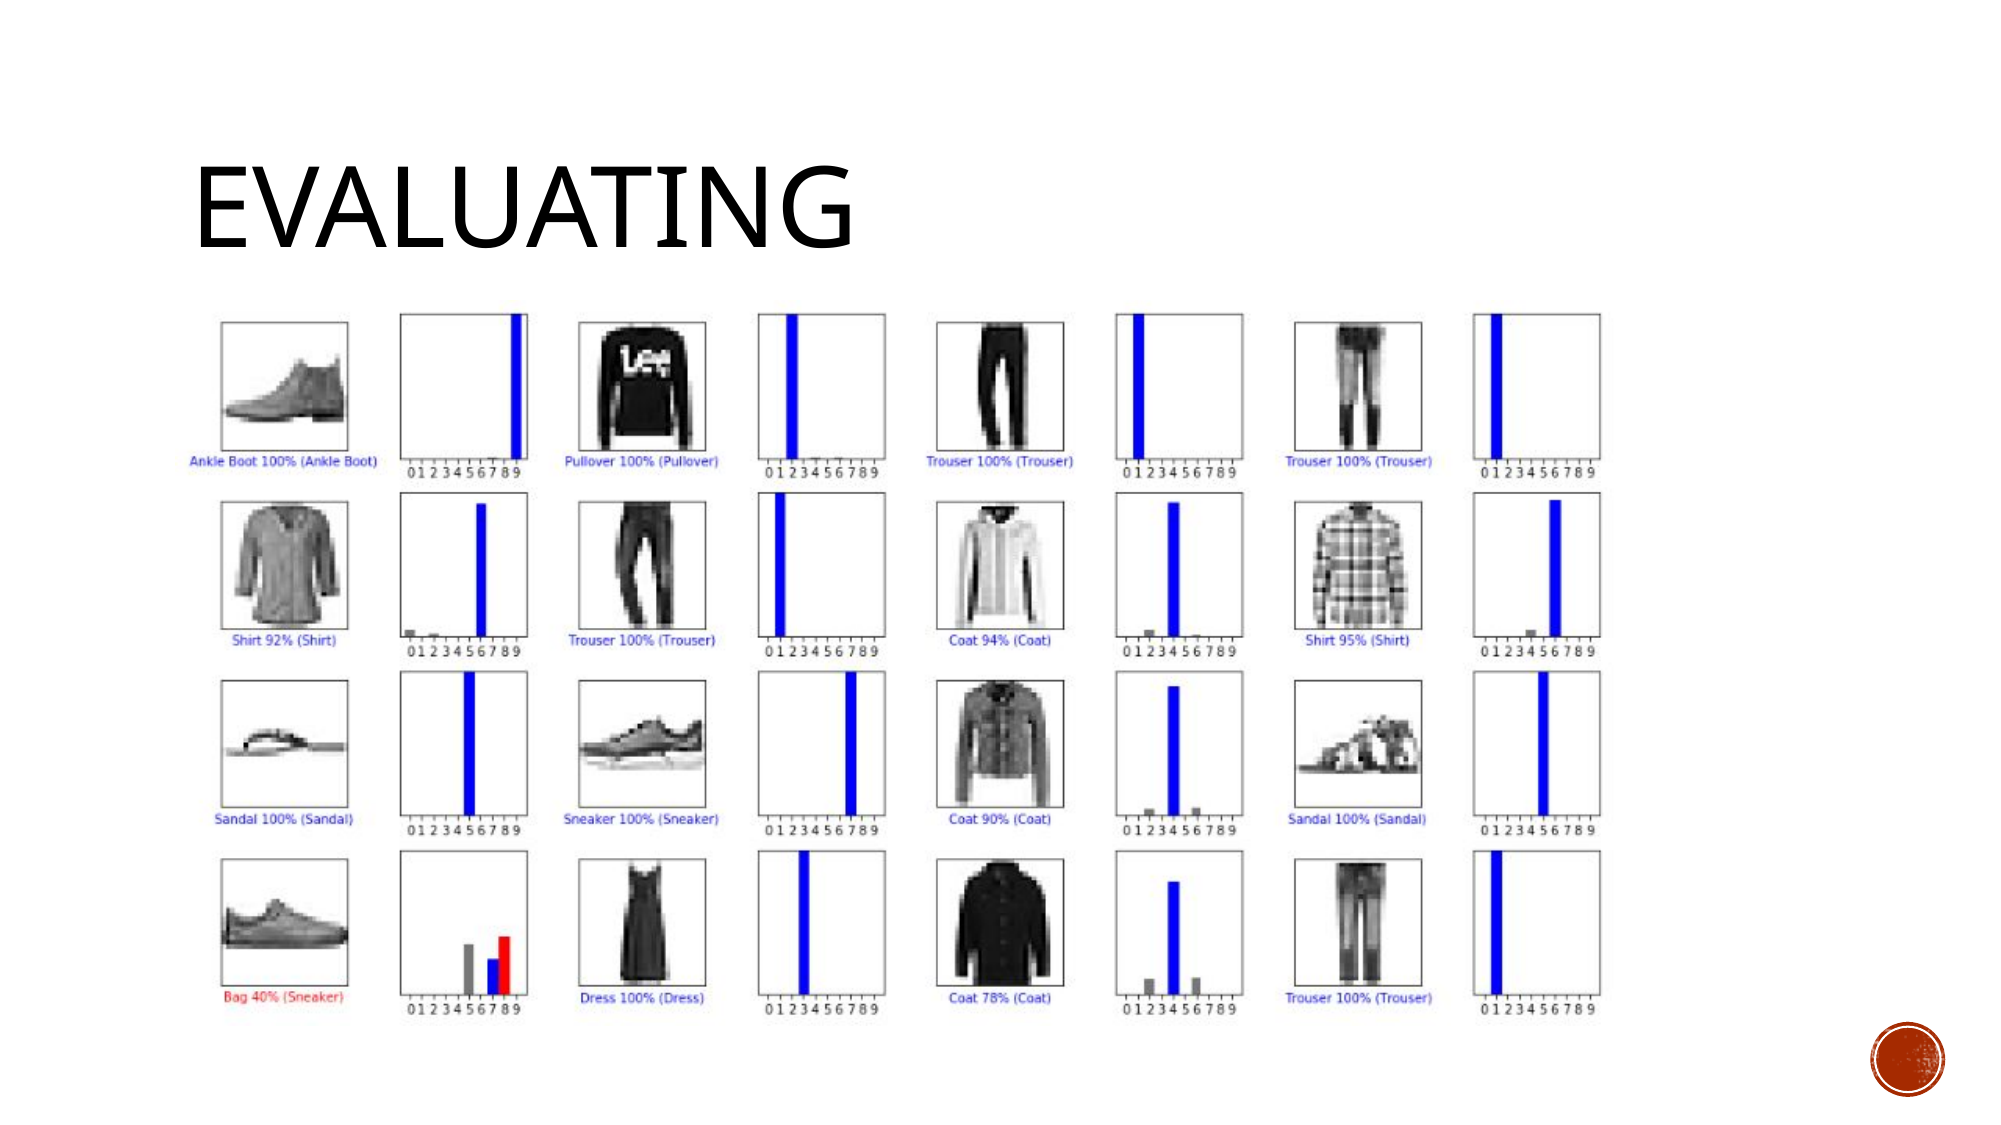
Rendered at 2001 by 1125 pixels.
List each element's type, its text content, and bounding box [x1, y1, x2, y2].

picture [175, 300, 1615, 1026]
title evaluating [175, 79, 1826, 344]
